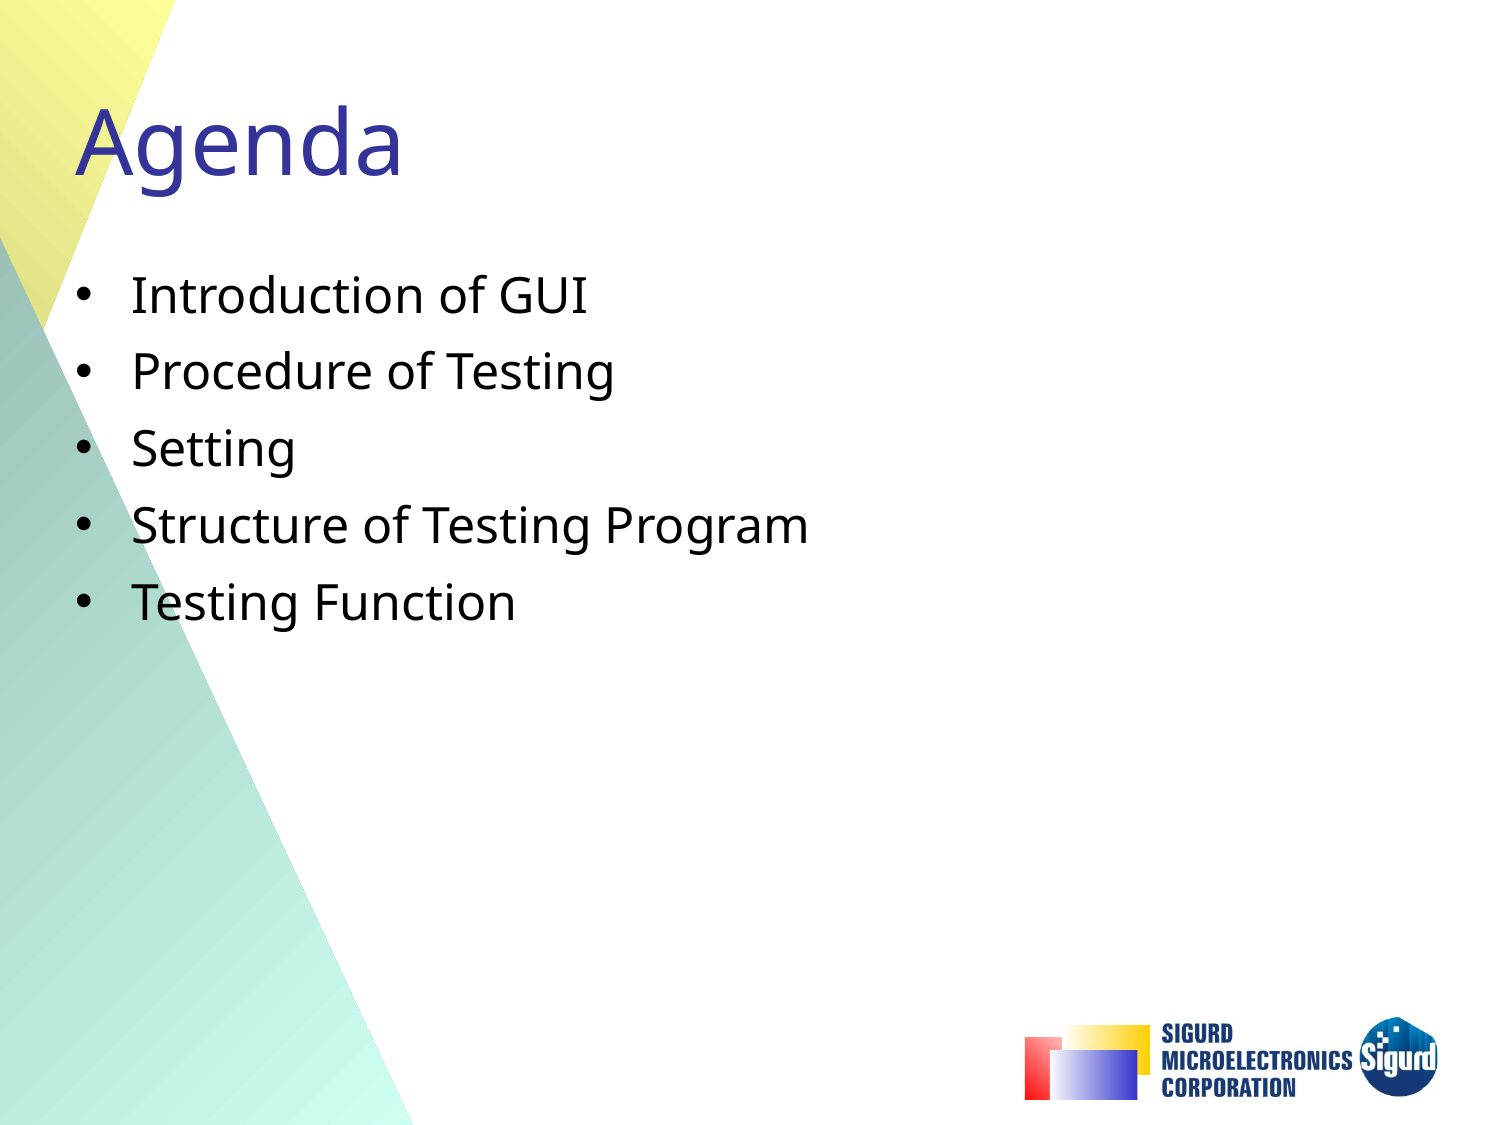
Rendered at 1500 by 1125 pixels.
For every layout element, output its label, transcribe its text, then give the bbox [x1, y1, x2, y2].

list Introduction of GUI Procedure of Testing Setting Structure of Testing Program Testing Function [74, 263, 1395, 916]
title Agenda [74, 44, 1425, 233]
picture [1162, 1017, 1438, 1097]
